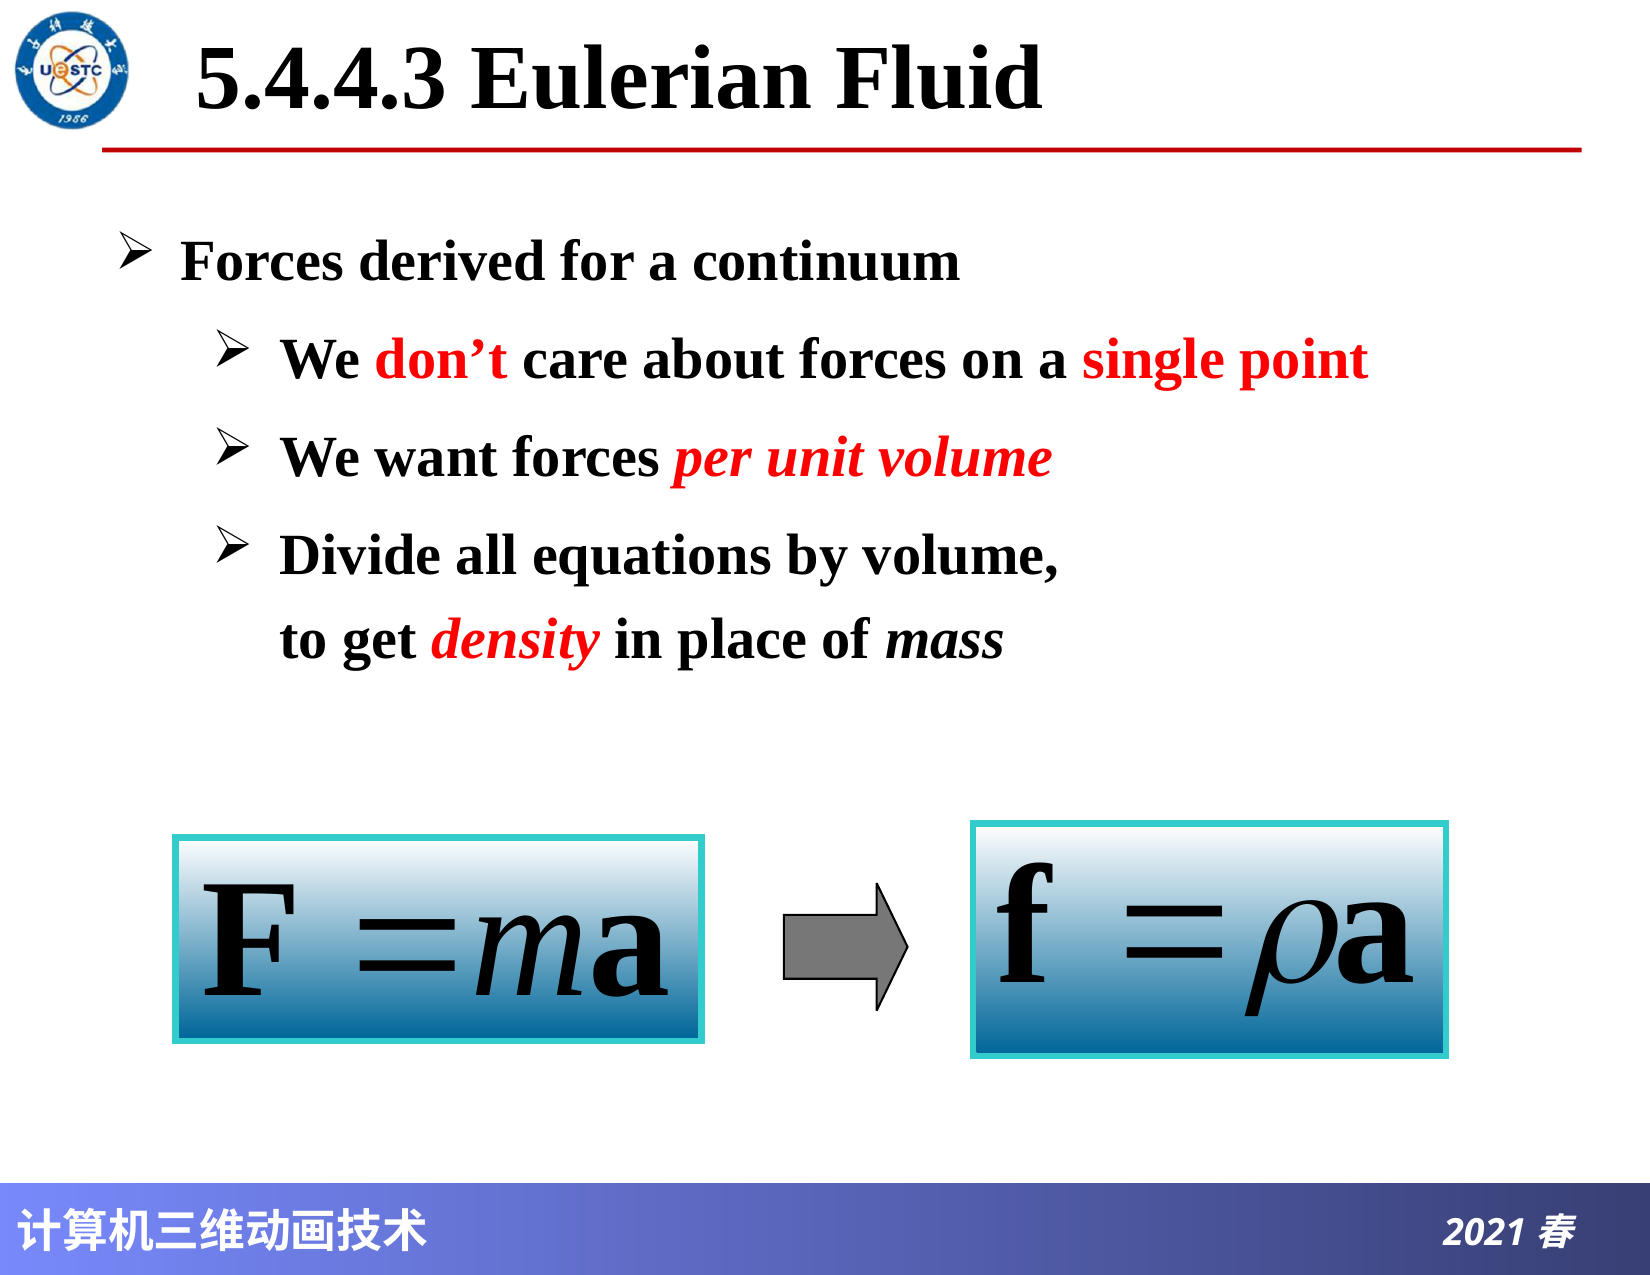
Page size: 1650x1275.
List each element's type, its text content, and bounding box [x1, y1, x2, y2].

list Forces derived for a continuum We don’t care about forces on a single point We want forces per unit volume Divide all equations by volume, to get density in place of mass [98, 199, 1598, 941]
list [976, 826, 1444, 1053]
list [178, 840, 699, 1038]
title 5.4.4.3 Eulerian Fluid [178, 4, 1513, 136]
text_box [783, 883, 908, 1011]
picture [0, 0, 136, 140]
